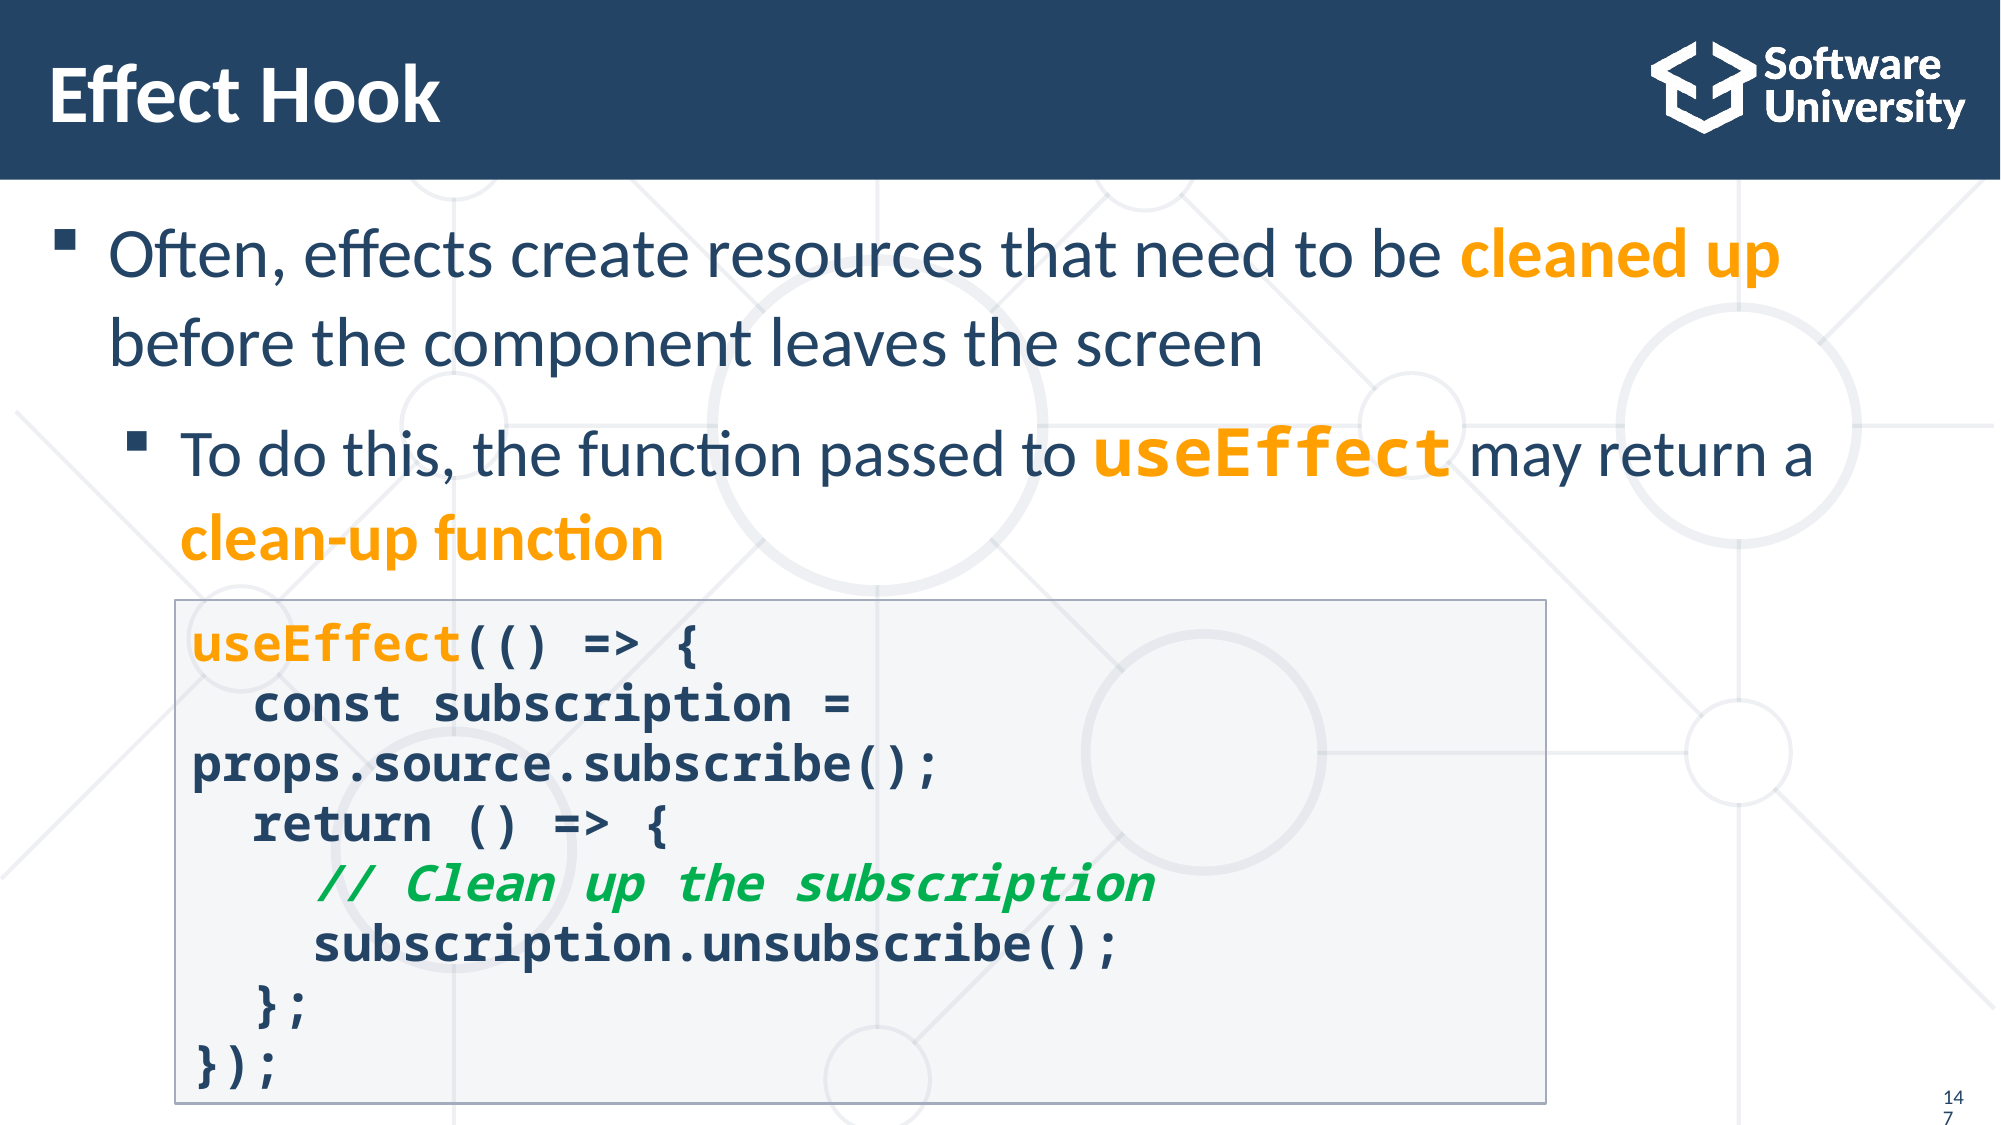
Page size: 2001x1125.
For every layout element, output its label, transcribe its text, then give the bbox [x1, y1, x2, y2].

list Often, effects create resources that need to be cleaned up before the component leaves the screen To do this, the function passed to useEffect may return a clean-up function [31, 196, 1970, 1104]
picture [1651, 41, 1966, 134]
title Effect Hook [31, 16, 1625, 162]
slide_number 147 [1927, 1067, 1989, 1117]
text_box useEffect(() => { const subscription = props.source.subscribe(); return () => { // Clean up the subscription subscription.unsubscribe(); }; }); [174, 599, 1547, 1104]
